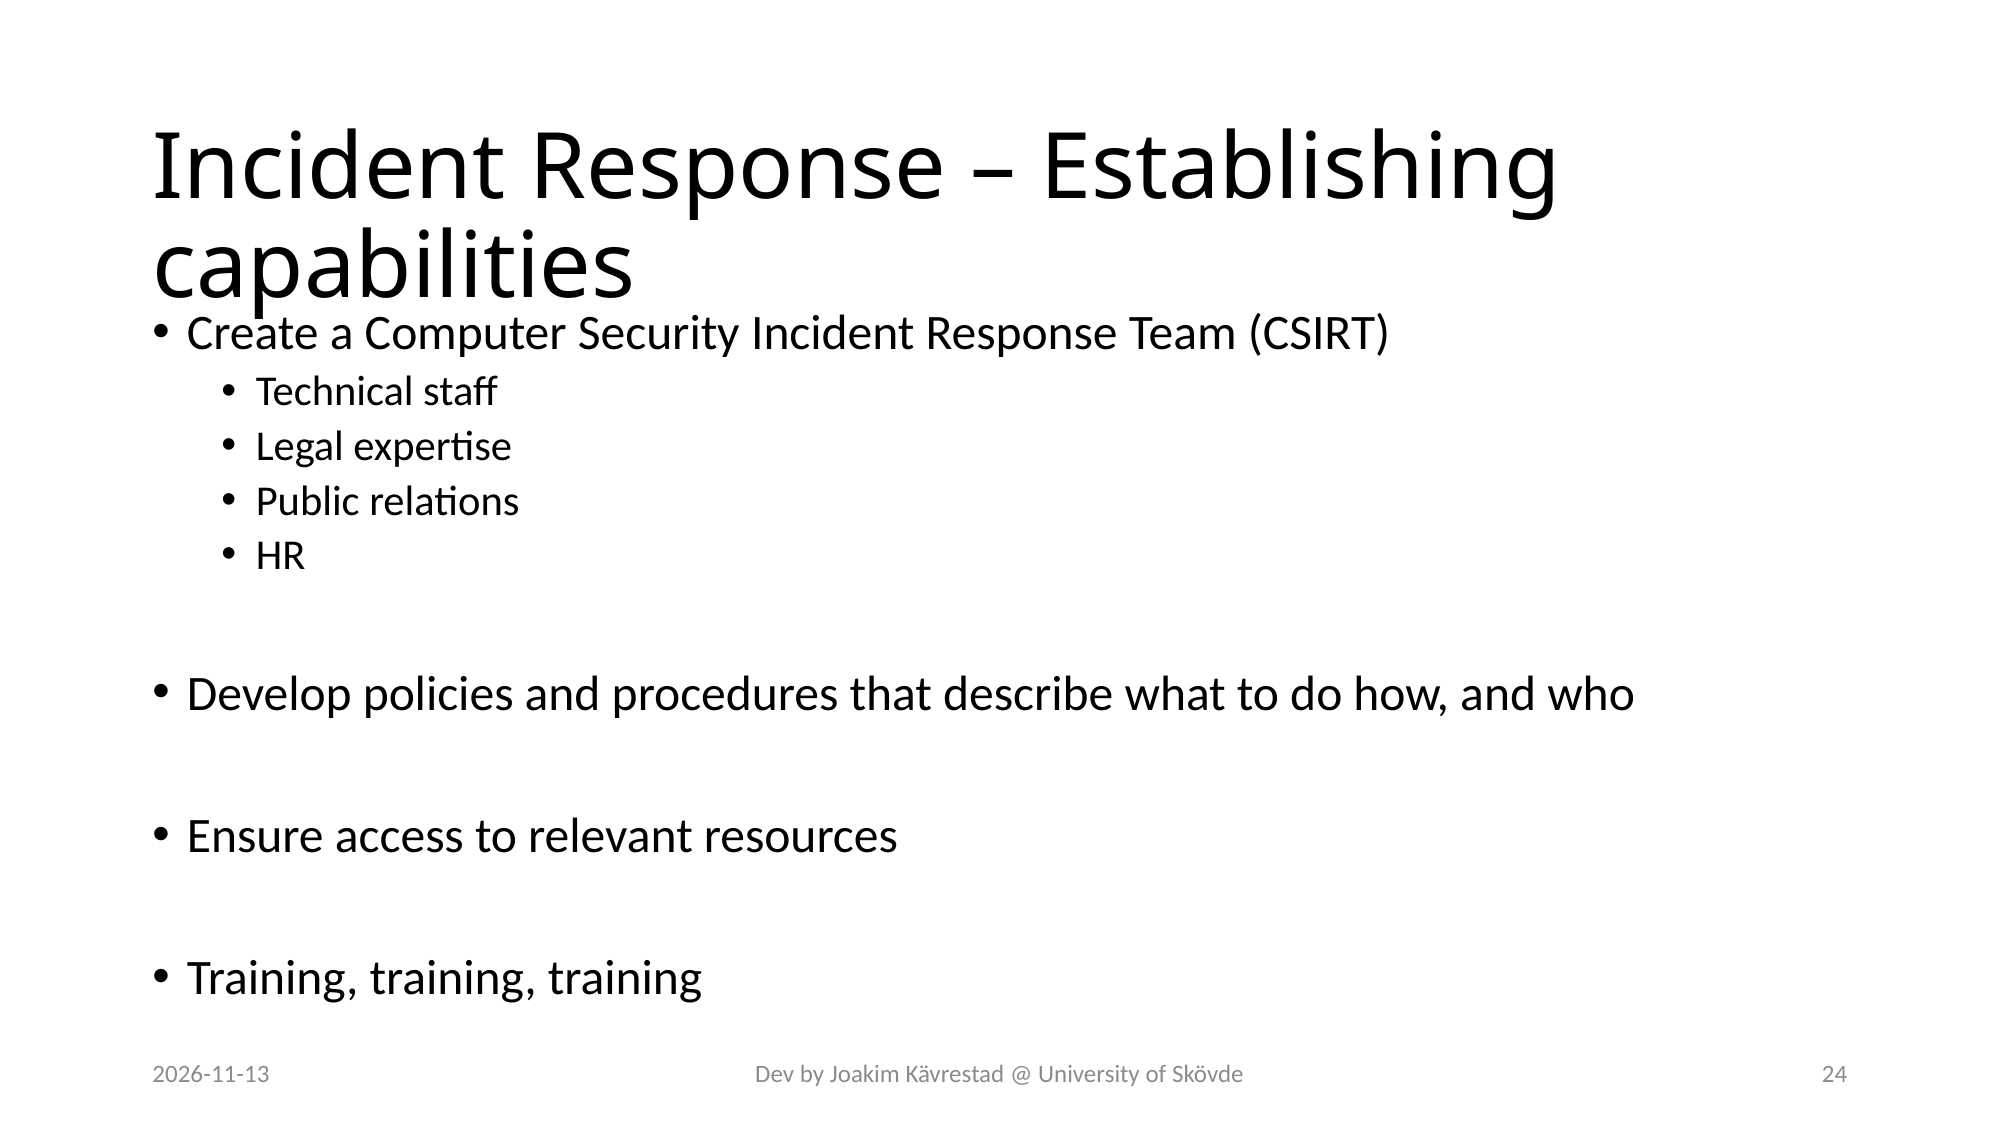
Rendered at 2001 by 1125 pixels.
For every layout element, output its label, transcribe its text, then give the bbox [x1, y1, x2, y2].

list Create a Computer Security Incident Response Team (CSIRT) Technical staff Legal expertise Public relations HR Develop policies and procedures that describe what to do how, and who Ensure access to relevant resources Training, training, training [137, 299, 1863, 1014]
slide_number 24 [1412, 1042, 1863, 1103]
footer Dev by Joakim Kävrestad @ University of Skövde [662, 1042, 1338, 1103]
title Incident Response – Establishing capabilities [137, 158, 1863, 278]
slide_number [137, 1042, 588, 1103]
